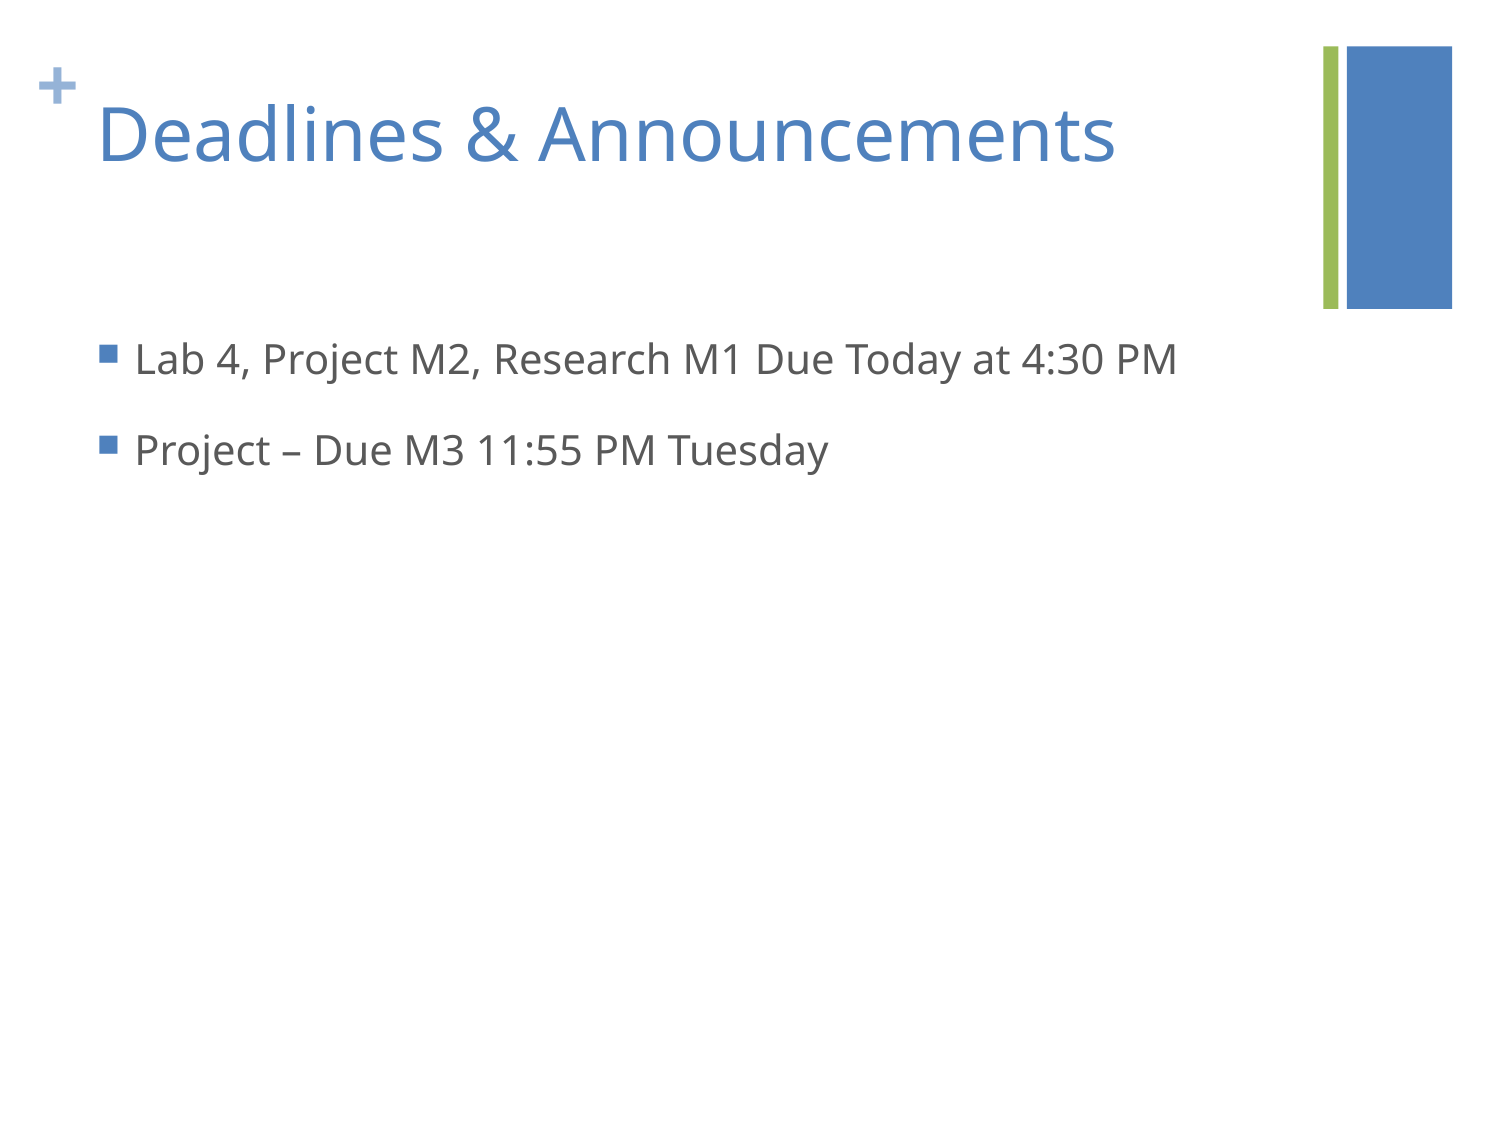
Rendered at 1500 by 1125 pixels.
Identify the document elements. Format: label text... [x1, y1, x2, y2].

title Deadlines & Announcements [81, 79, 1322, 263]
list Lab 4, Project M2, Research M1 Due Today at 4:30 PM Project – Due M3 11:55 PM Tuesday [81, 324, 1322, 1005]
